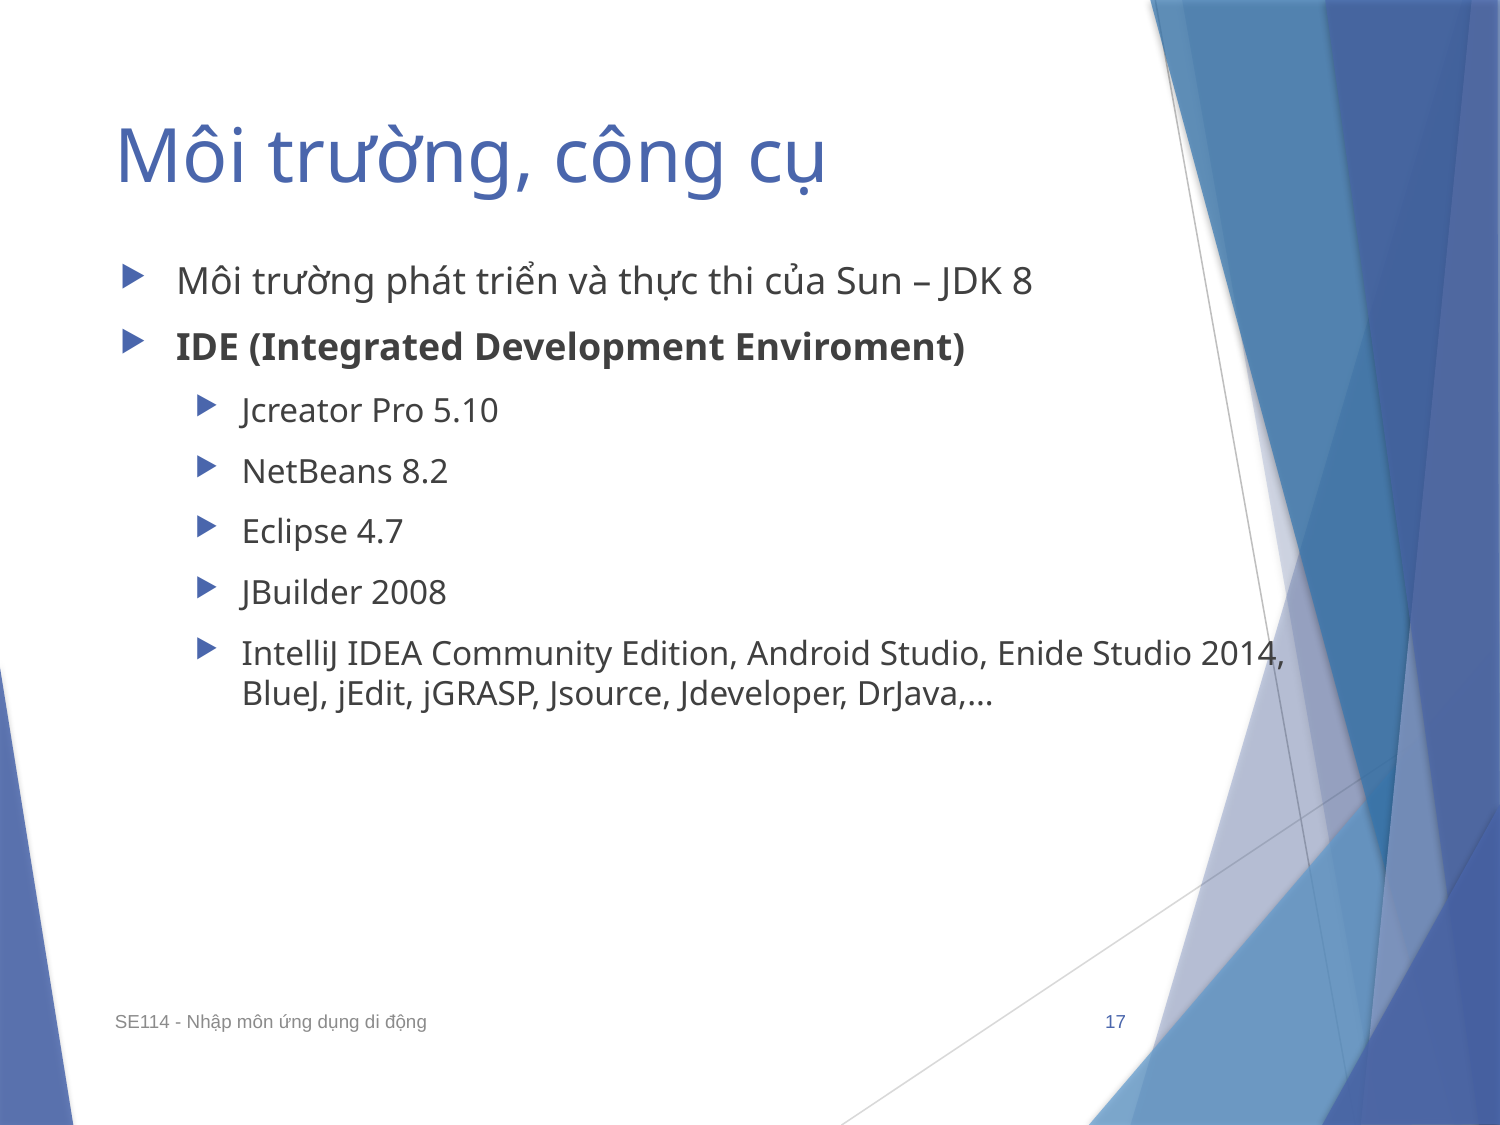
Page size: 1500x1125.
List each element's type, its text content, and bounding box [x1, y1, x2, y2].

list Môi trường phát triển và thực thi của Sun – JDK 8 IDE (Integrated Development Enviroment) Jcreator Pro 5.10 NetBeans 8.2 Eclipse 4.7 JBuilder 2008 IntelliJ IDEA Community Edition, Android Studio, Enide Studio 2014, BlueJ, jEdit, jGRASP, Jsource, Jdeveloper, DrJava,… [104, 249, 1375, 1063]
slide_number 17 [1057, 991, 1142, 1051]
footer SE114 - Nhập môn ứng dụng di động [99, 991, 859, 1051]
title Môi trường, công cụ [99, 99, 1142, 317]
